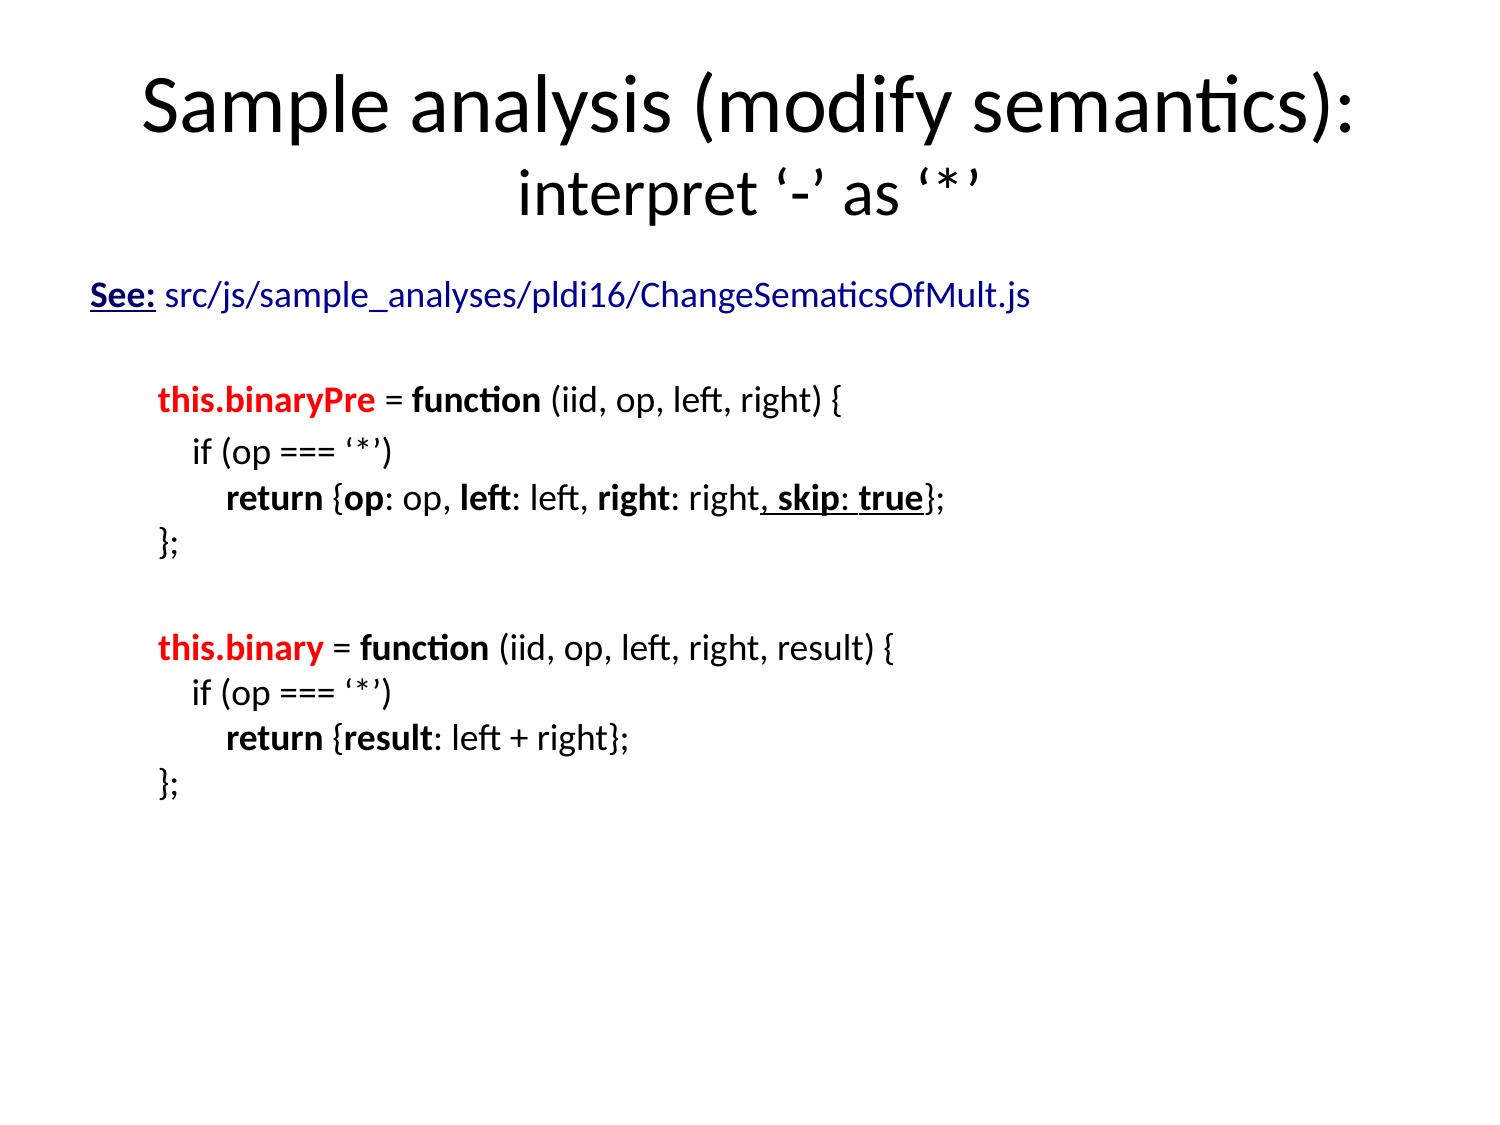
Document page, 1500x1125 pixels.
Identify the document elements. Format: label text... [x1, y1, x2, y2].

title Sample analysis (modify semantics): interpret ‘-’ as ‘*’ [75, 45, 1425, 233]
list See: src/js/sample_analyses/pldi16/ChangeSematicsOfMult.js this.binaryPre = function (iid, op, left, right) { if (op === ‘*’) return {op: op, left: left, right: right, skip: true}; }; this.binary = function (iid, op, left, right, result) { if (op === ‘*’) return {result: left + right}; }; [75, 262, 1425, 1005]
